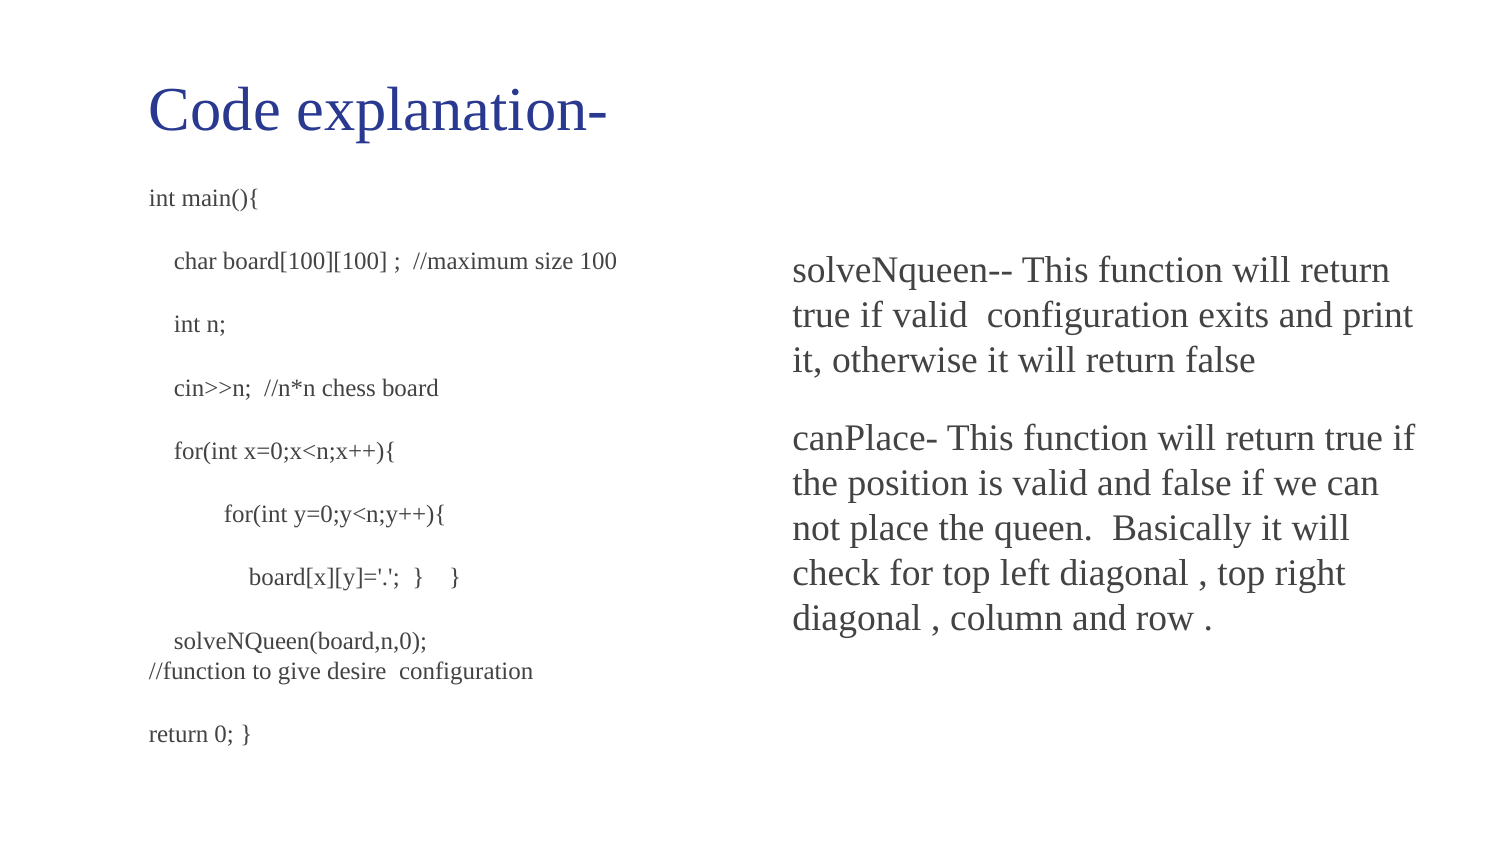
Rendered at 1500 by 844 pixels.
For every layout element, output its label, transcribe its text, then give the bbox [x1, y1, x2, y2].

text_box Code explanation- [134, 52, 1366, 167]
text_box solveNqueen-- This function will return true if valid configuration exits and print it, otherwise it will return false canPlace- This function will return true if the position is valid and false if we can not place the queen. Basically it will check for top left diagonal , top right diagonal , column and row . [777, 166, 1449, 819]
text_box int main(){ char board[100][100] ; //maximum size 100 int n; cin>>n; //n*n chess board for(int x=0;x<n;x++){ for(int y=0;y<n;y++){ board[x][y]='.'; } } solveNQueen(board,n,0); //function to give desire configuration return 0; } [134, 166, 739, 728]
